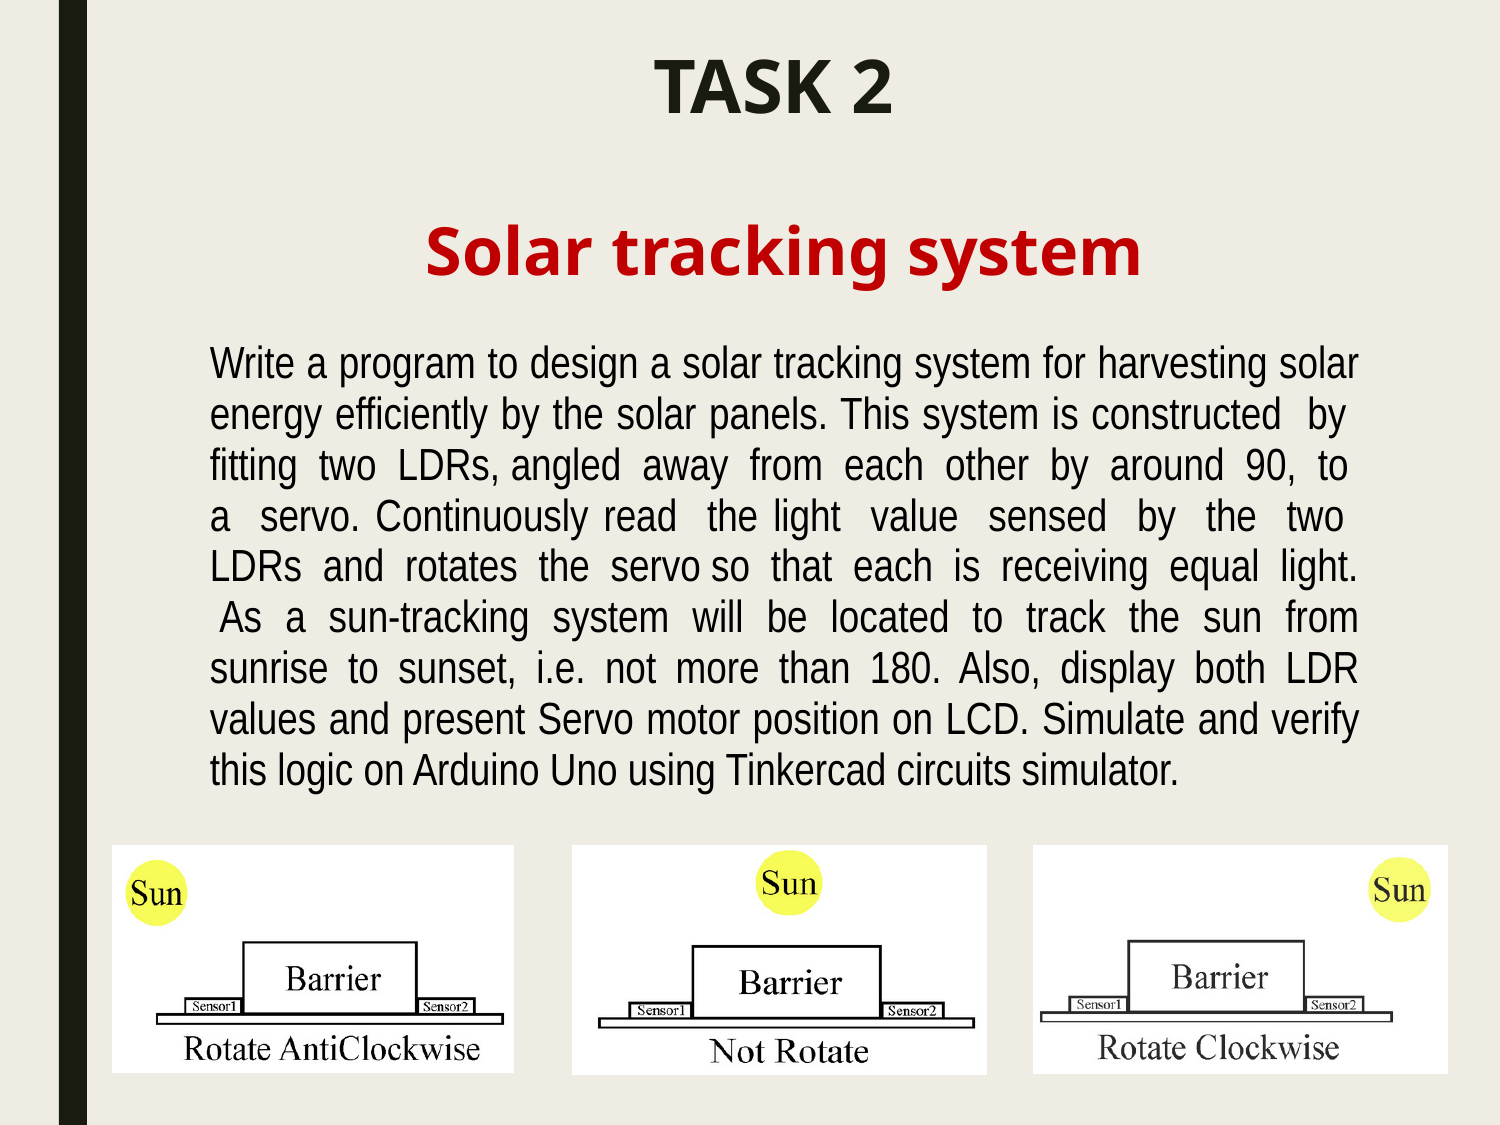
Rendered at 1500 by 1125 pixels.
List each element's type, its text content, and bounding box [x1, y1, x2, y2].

list Solar tracking system Write a program to design a solar tracking system for harvesting solar energy efficiently by the solar panels. This system is constructed by fitting two LDRs, angled away from each other by around 90, to a servo. Continuously read the light value sensed by the two LDRs and rotates the servo so that each is receiving equal light. As a sun-tracking system will be located to track the sun from sunrise to sunset, i.e. not more than 180. Also, display both LDR values and present Servo motor position on LCD. Simulate and verify this logic on Arduino Uno using Tinkercad circuits simulator. [194, 208, 1376, 823]
picture [112, 845, 514, 1073]
title TASK 2 [183, 42, 1365, 138]
picture [572, 845, 987, 1075]
picture [1033, 845, 1448, 1074]
